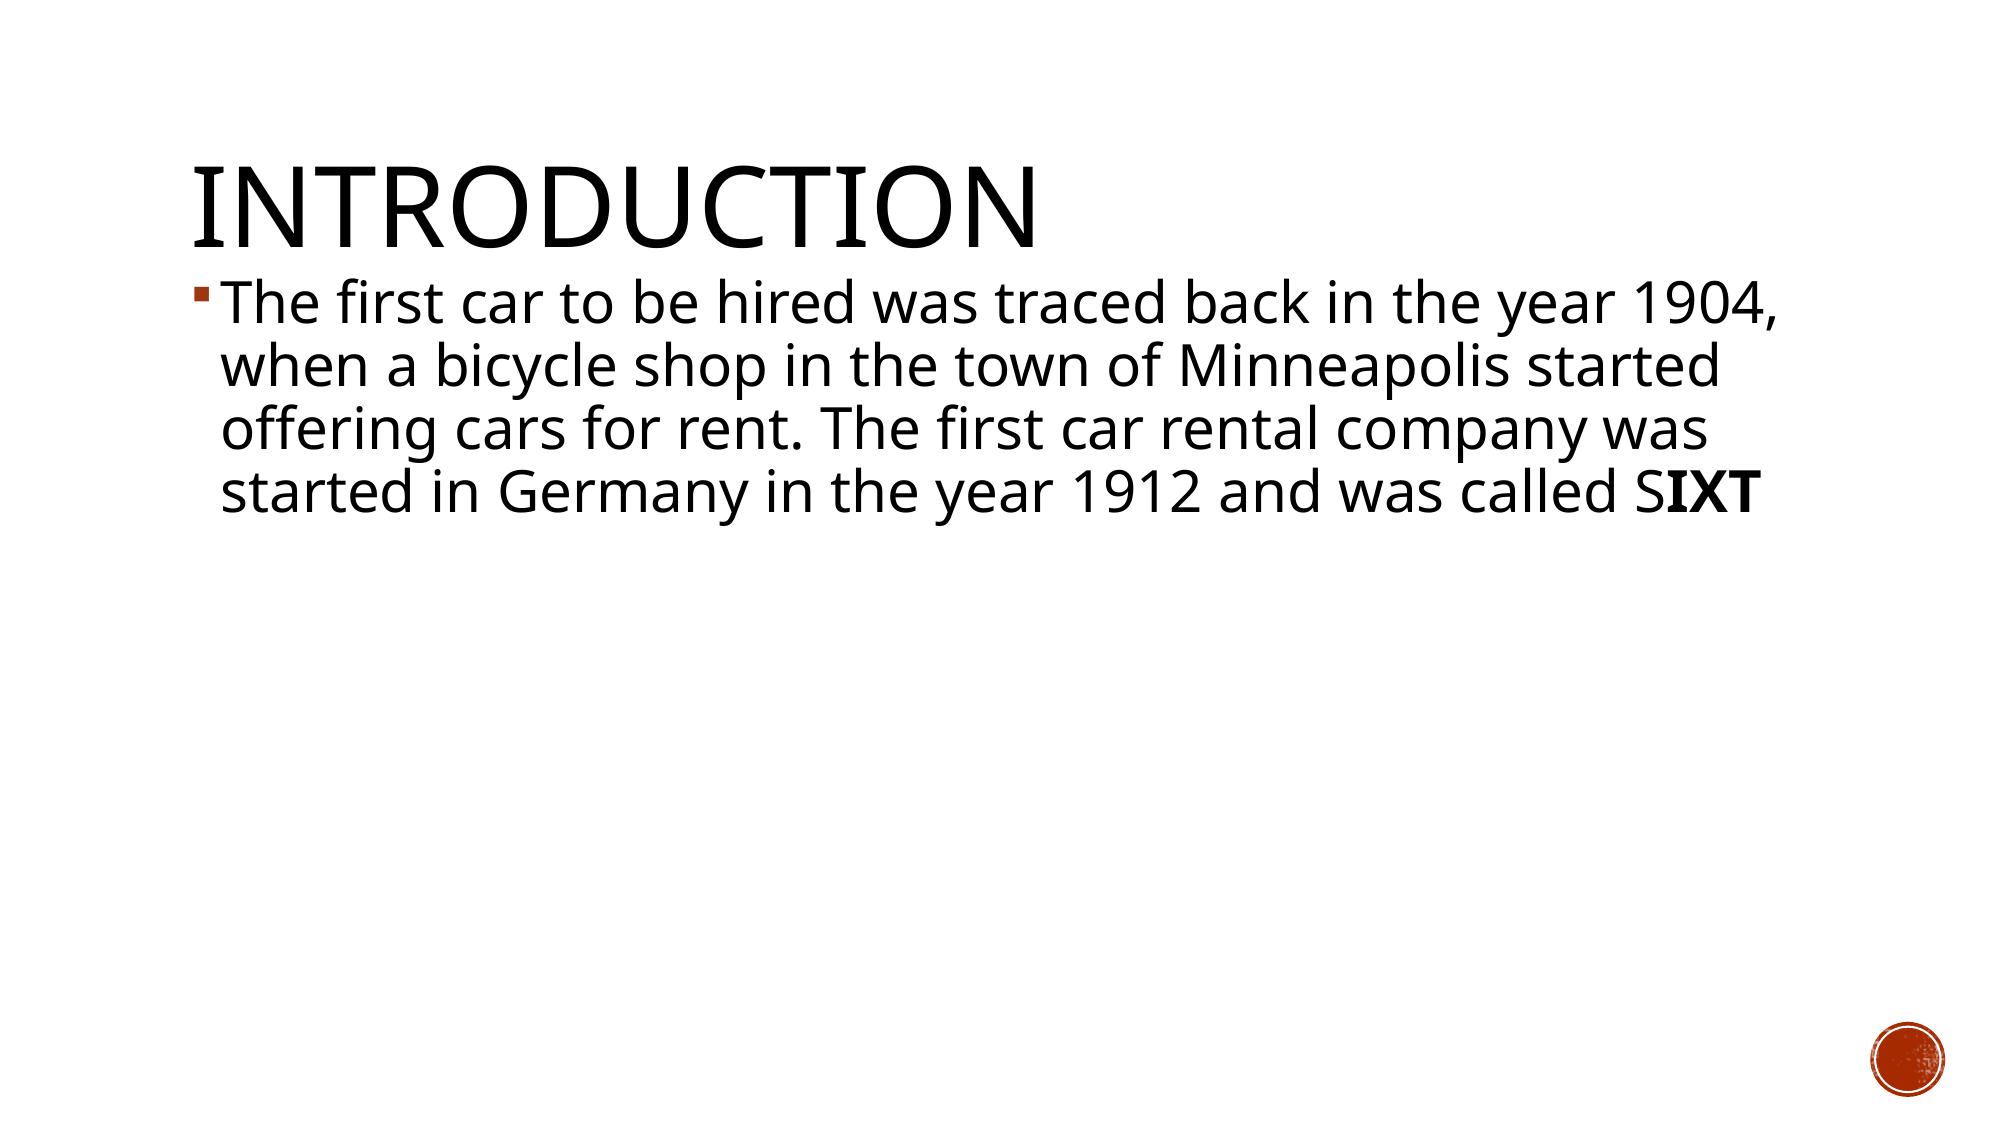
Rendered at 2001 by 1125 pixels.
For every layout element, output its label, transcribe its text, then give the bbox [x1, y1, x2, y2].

title Introduction [175, 79, 1826, 265]
list The first car to be hired was traced back in the year 1904, when a bicycle shop in the town of Minneapolis started offering cars for rent. The first car rental company was started in Germany in the year 1912 and was called SIXT [175, 265, 1860, 934]
